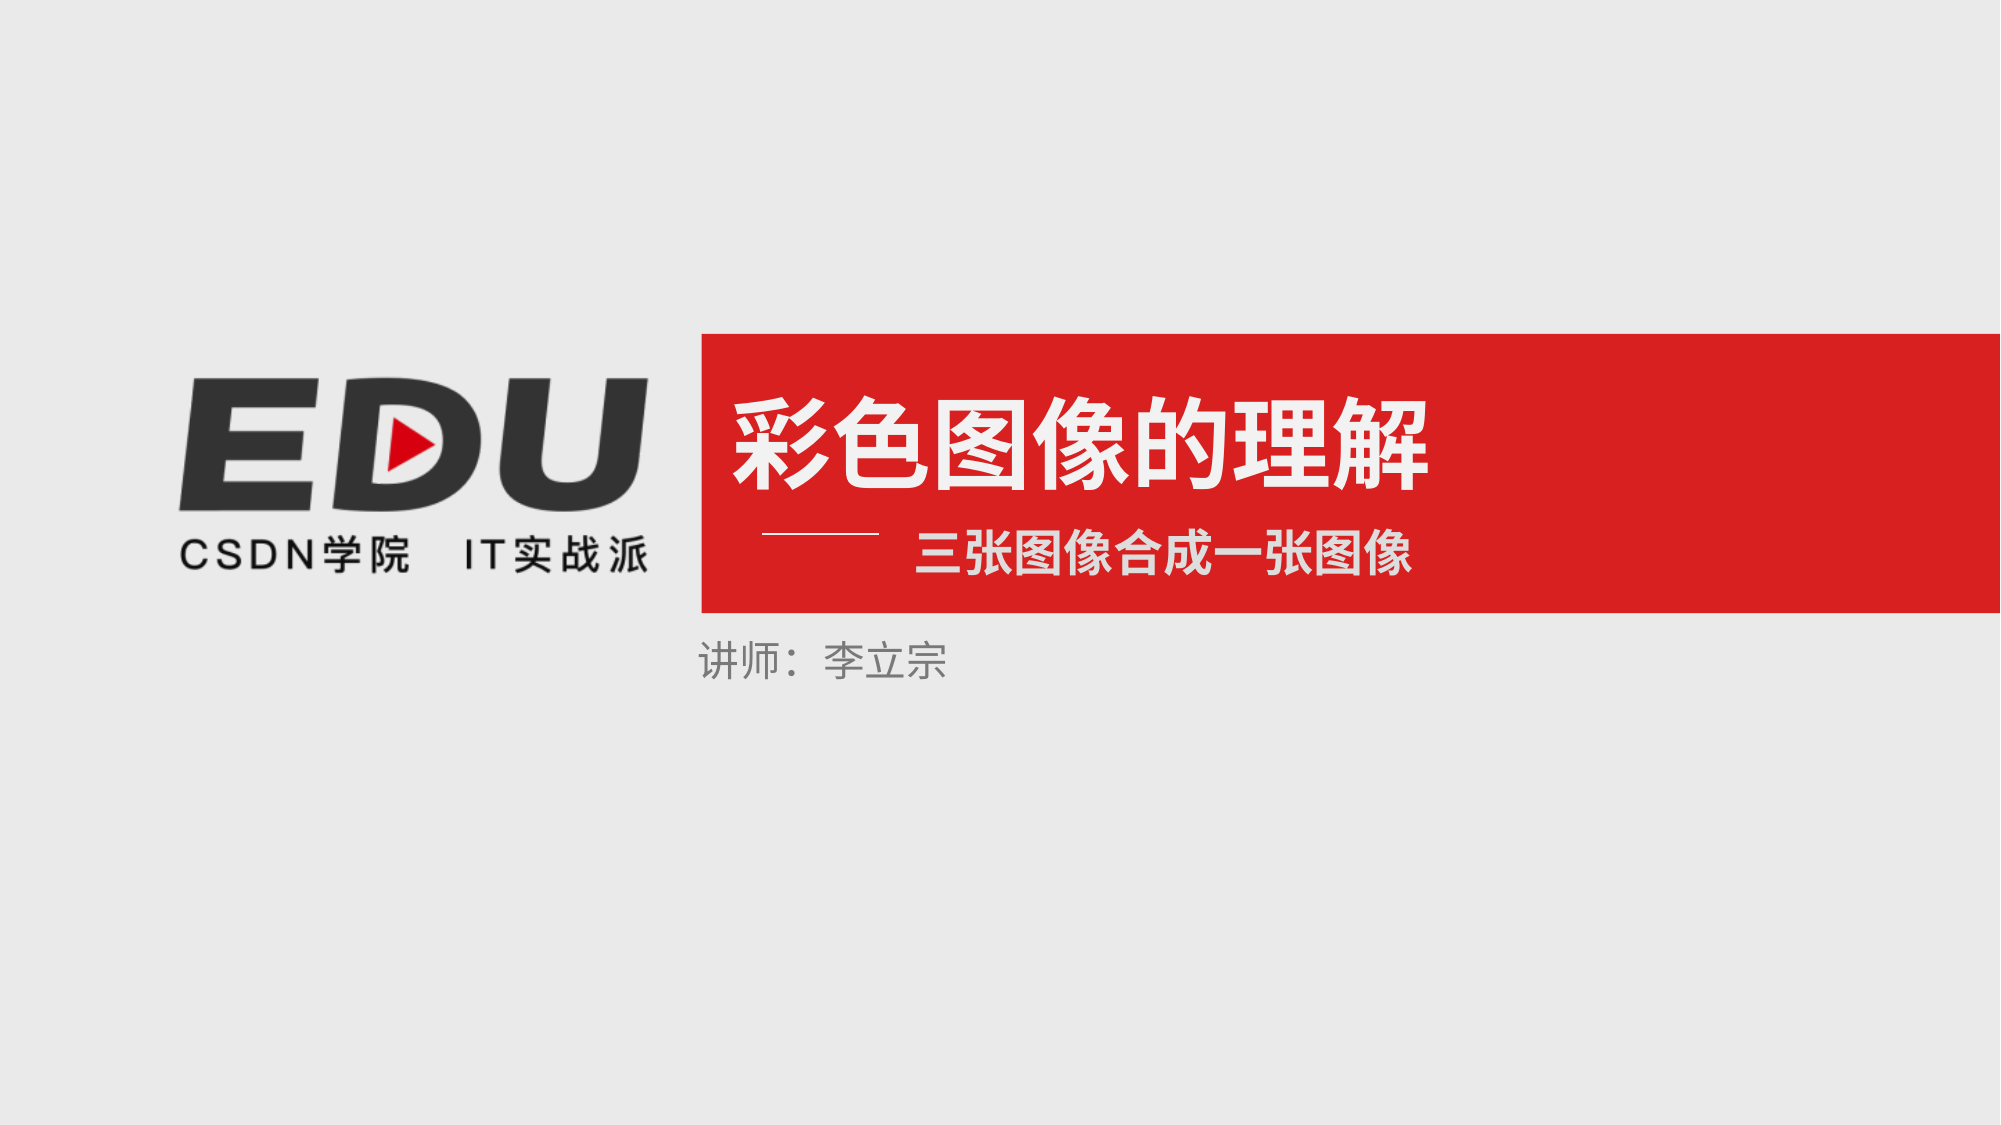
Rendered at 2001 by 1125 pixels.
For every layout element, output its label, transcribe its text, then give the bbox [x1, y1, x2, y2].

title 彩色图像的理解 [716, 373, 2000, 492]
picture [172, 363, 654, 584]
list 三张图像合成一张图像 [905, 491, 1757, 590]
list 讲师：李立宗 [689, 626, 1615, 693]
